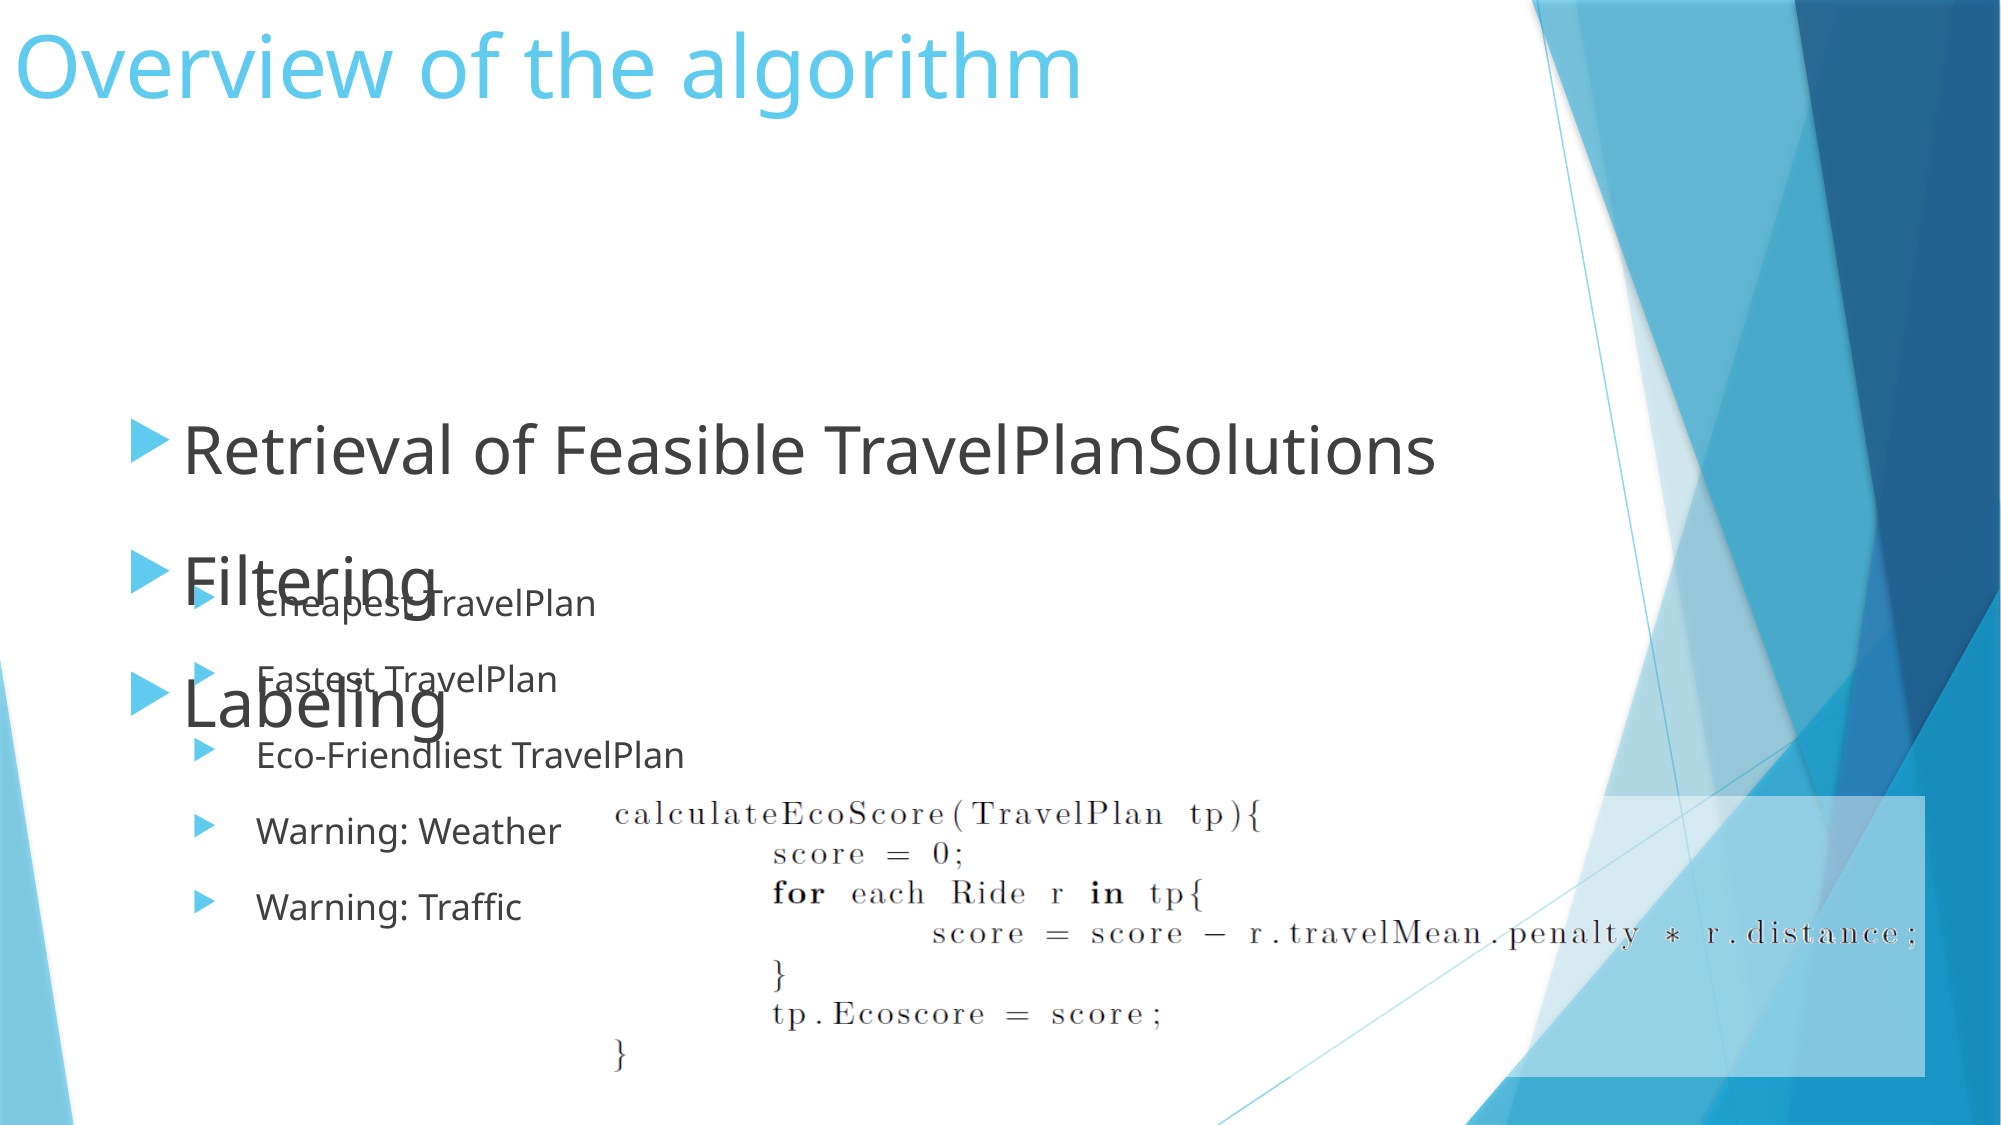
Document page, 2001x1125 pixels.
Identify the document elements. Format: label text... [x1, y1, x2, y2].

text_box Retrieval of Feasible TravelPlanSolutions [111, 360, 1657, 490]
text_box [605, 795, 1926, 1079]
text_box Cheapest TravelPlan Fastest TravelPlan Eco-Friendliest TravelPlan Warning: Weather Warning: Traffic [176, 550, 1722, 938]
text_box Filtering [111, 490, 1657, 628]
title Overview of the algorithm [0, 3, 1114, 131]
list Labeling [111, 628, 176, 761]
